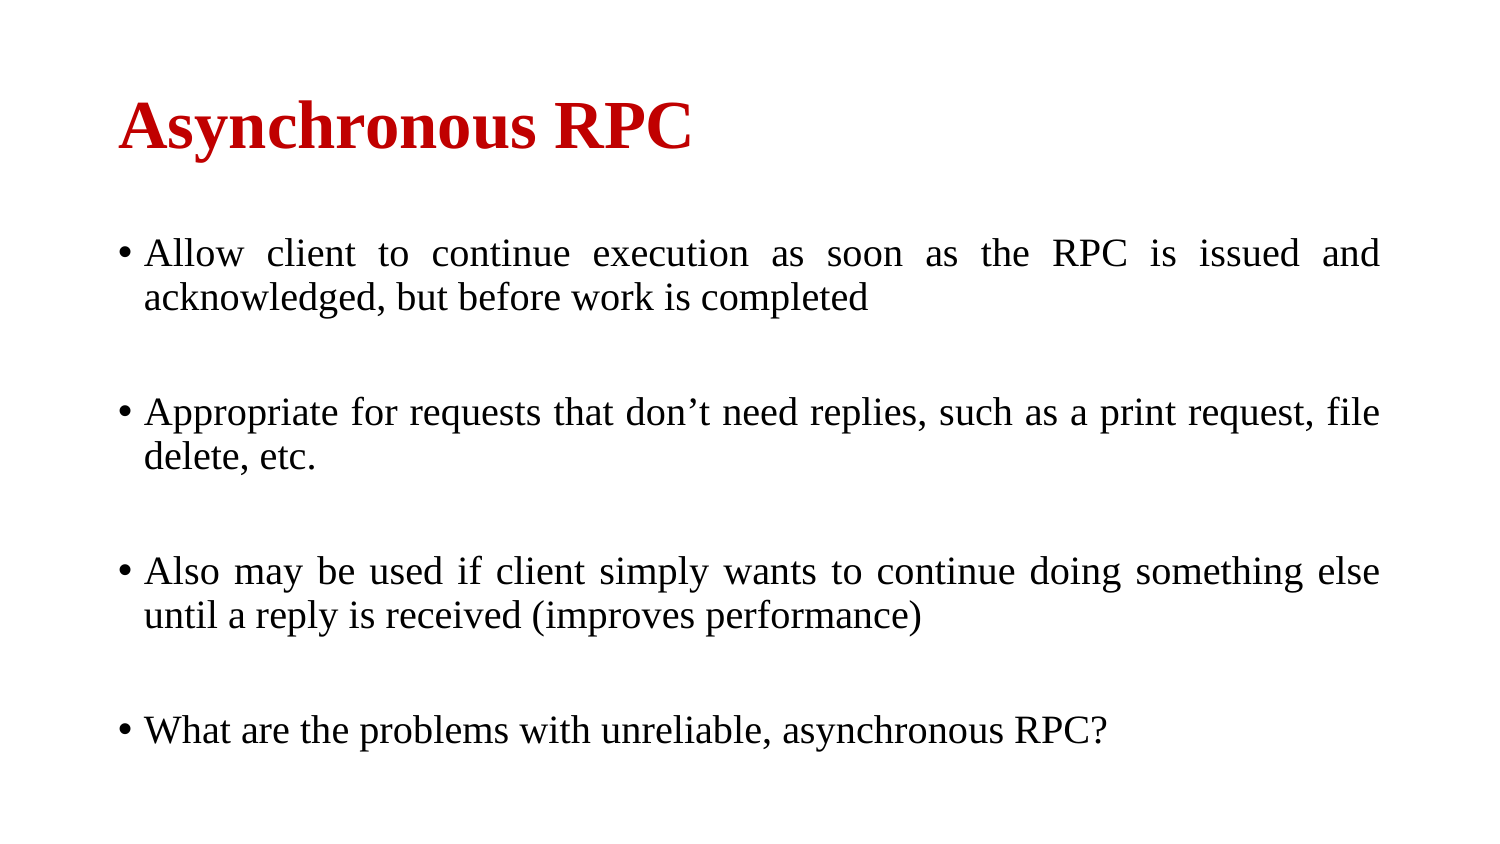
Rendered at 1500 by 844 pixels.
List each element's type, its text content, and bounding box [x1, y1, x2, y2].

list Allow client to continue execution as soon as the RPC is issued and acknowledged, but before work is completed Appropriate for requests that don’t need replies, such as a print request, file delete, etc. Also may be used if client simply wants to continue doing something else until a reply is received (improves performance) What are the problems with unreliable, asynchronous RPC? [103, 224, 1397, 760]
title Asynchronous RPC [103, 44, 1397, 208]
